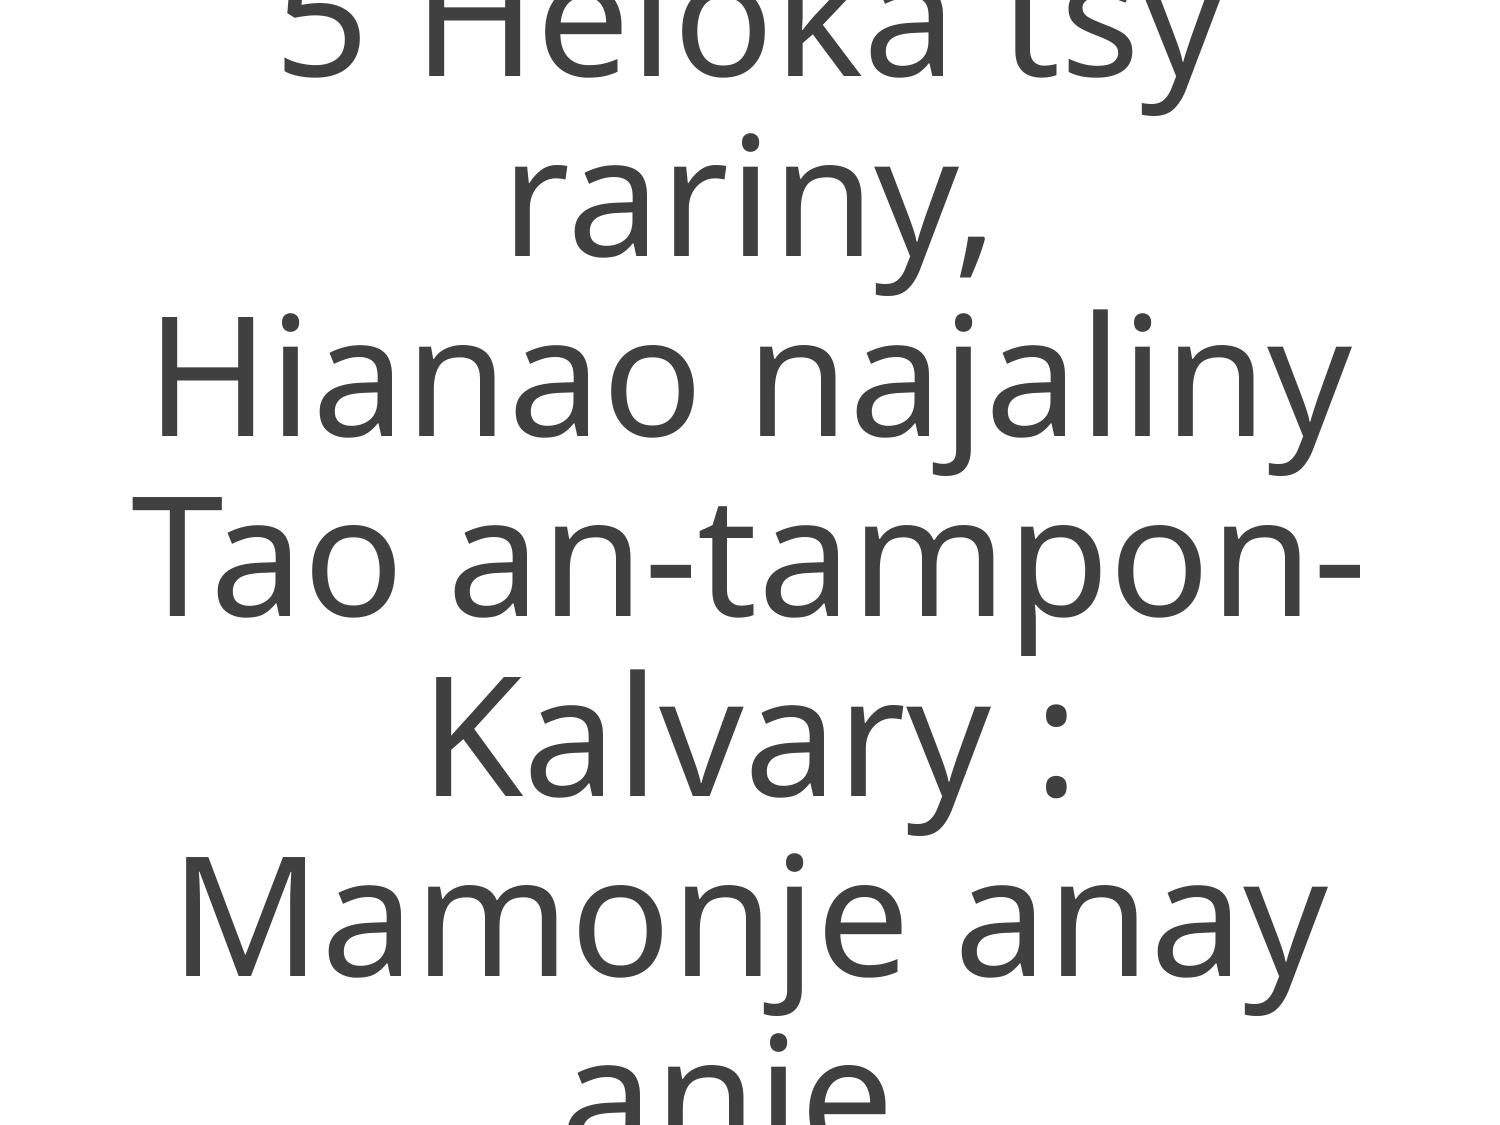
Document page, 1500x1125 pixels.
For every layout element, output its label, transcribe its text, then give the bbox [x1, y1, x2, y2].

title 5 Heloka tsy rariny, Hianao najaliny Tao an-tampon-Kalvary : Mamonje anay anie. [0, 453, 1500, 672]
